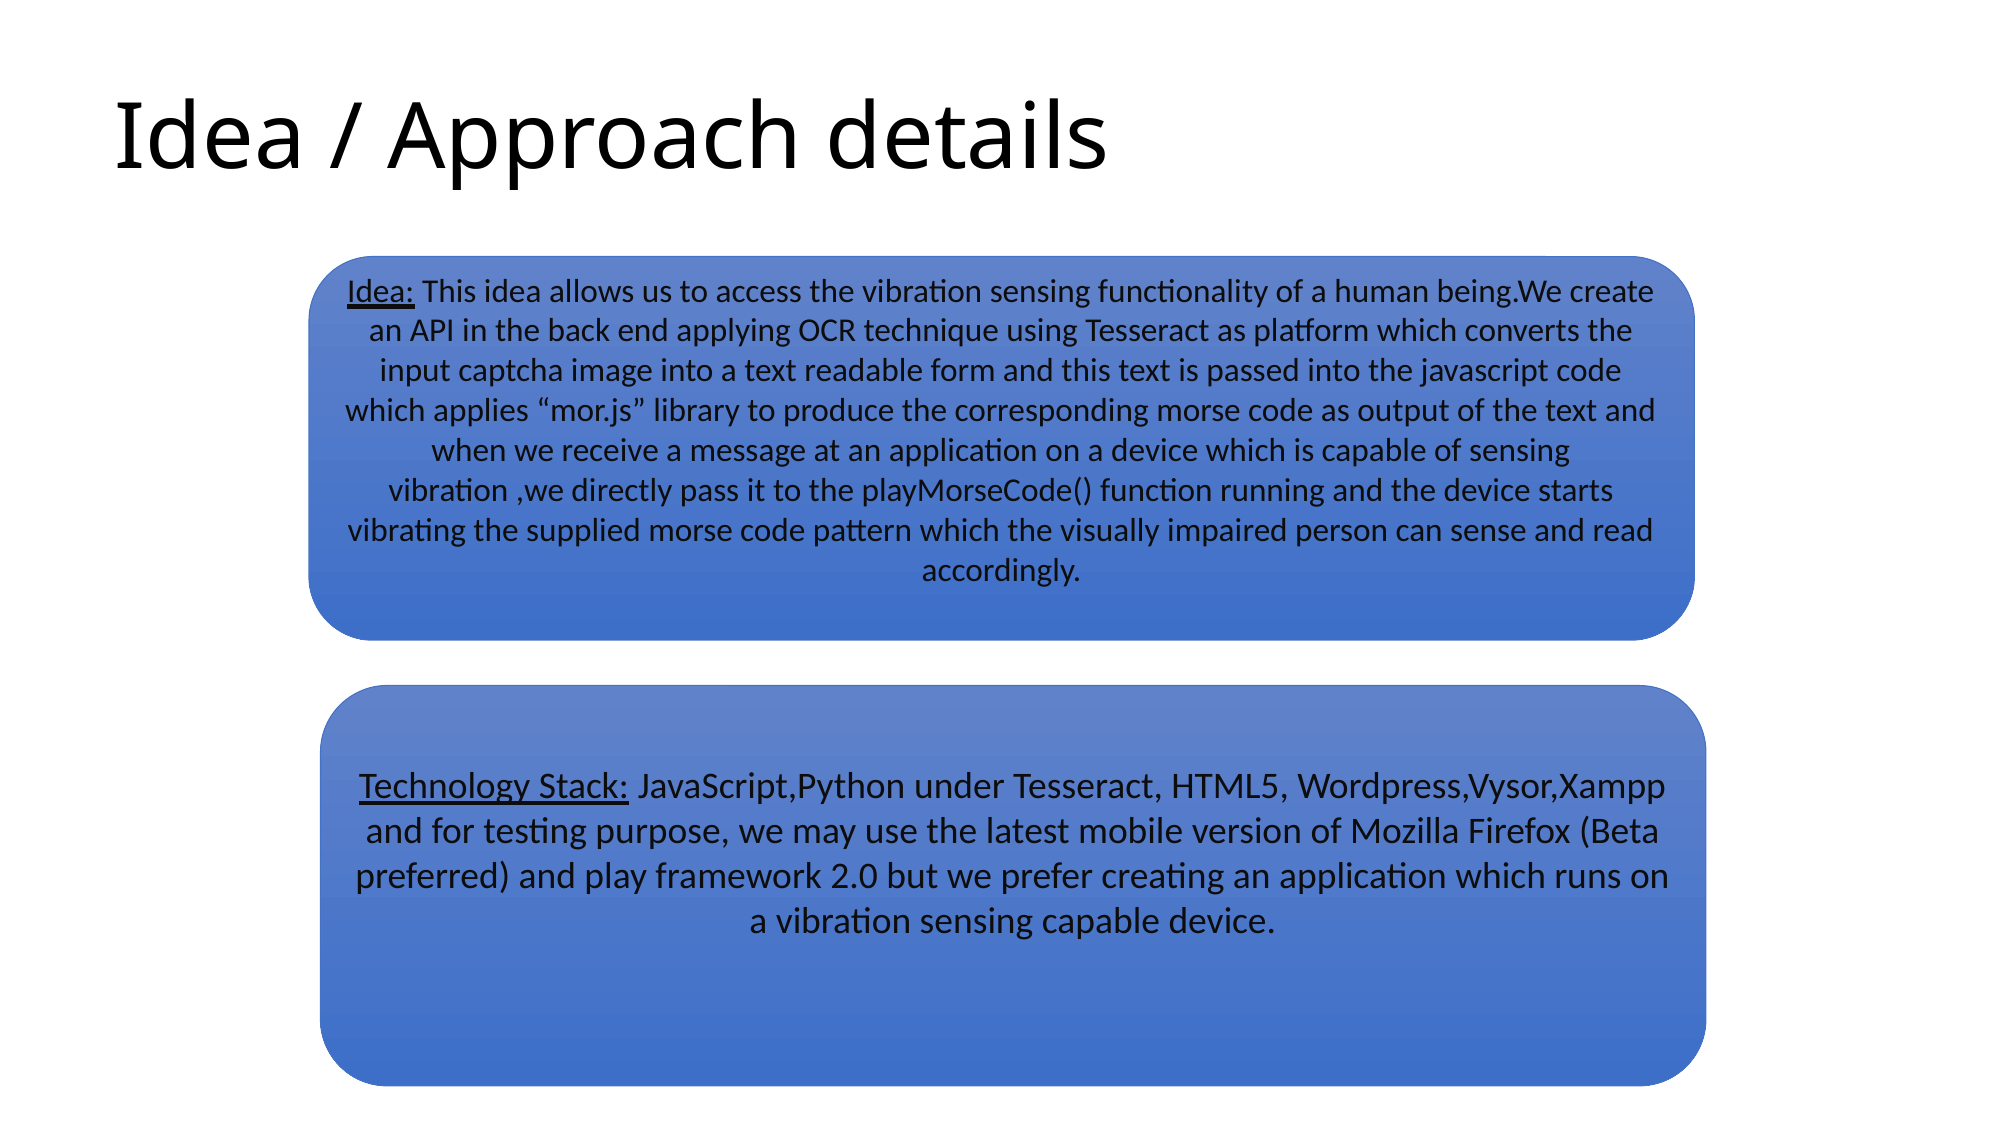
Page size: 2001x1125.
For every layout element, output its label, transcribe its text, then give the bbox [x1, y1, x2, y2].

title Idea / Approach details [99, 45, 1900, 233]
text_box Idea: This idea allows us to access the vibration sensing functionality of a human being.We create an API in the back end applying OCR technique using Tesseract as platform which converts the input captcha image into a text readable form and this text is passed into the javascript code which applies “mor.js” library to produce the corresponding morse code as output of the text and when we receive a message at an application on a device which is capable of sensing vibration ,we directly pass it to the playMorseCode() function running and the device starts vibrating the supplied morse code pattern which the visually impaired person can sense and read accordingly. [308, 255, 1695, 641]
text_box Technology Stack: JavaScript,Python under Tesseract, HTML5, Wordpress,Vysor,Xampp and for testing purpose, we may use the latest mobile version of Mozilla Firefox (Beta preferred) and play framework 2.0 but we prefer creating an application which runs on a vibration sensing capable device. [319, 684, 1707, 1087]
